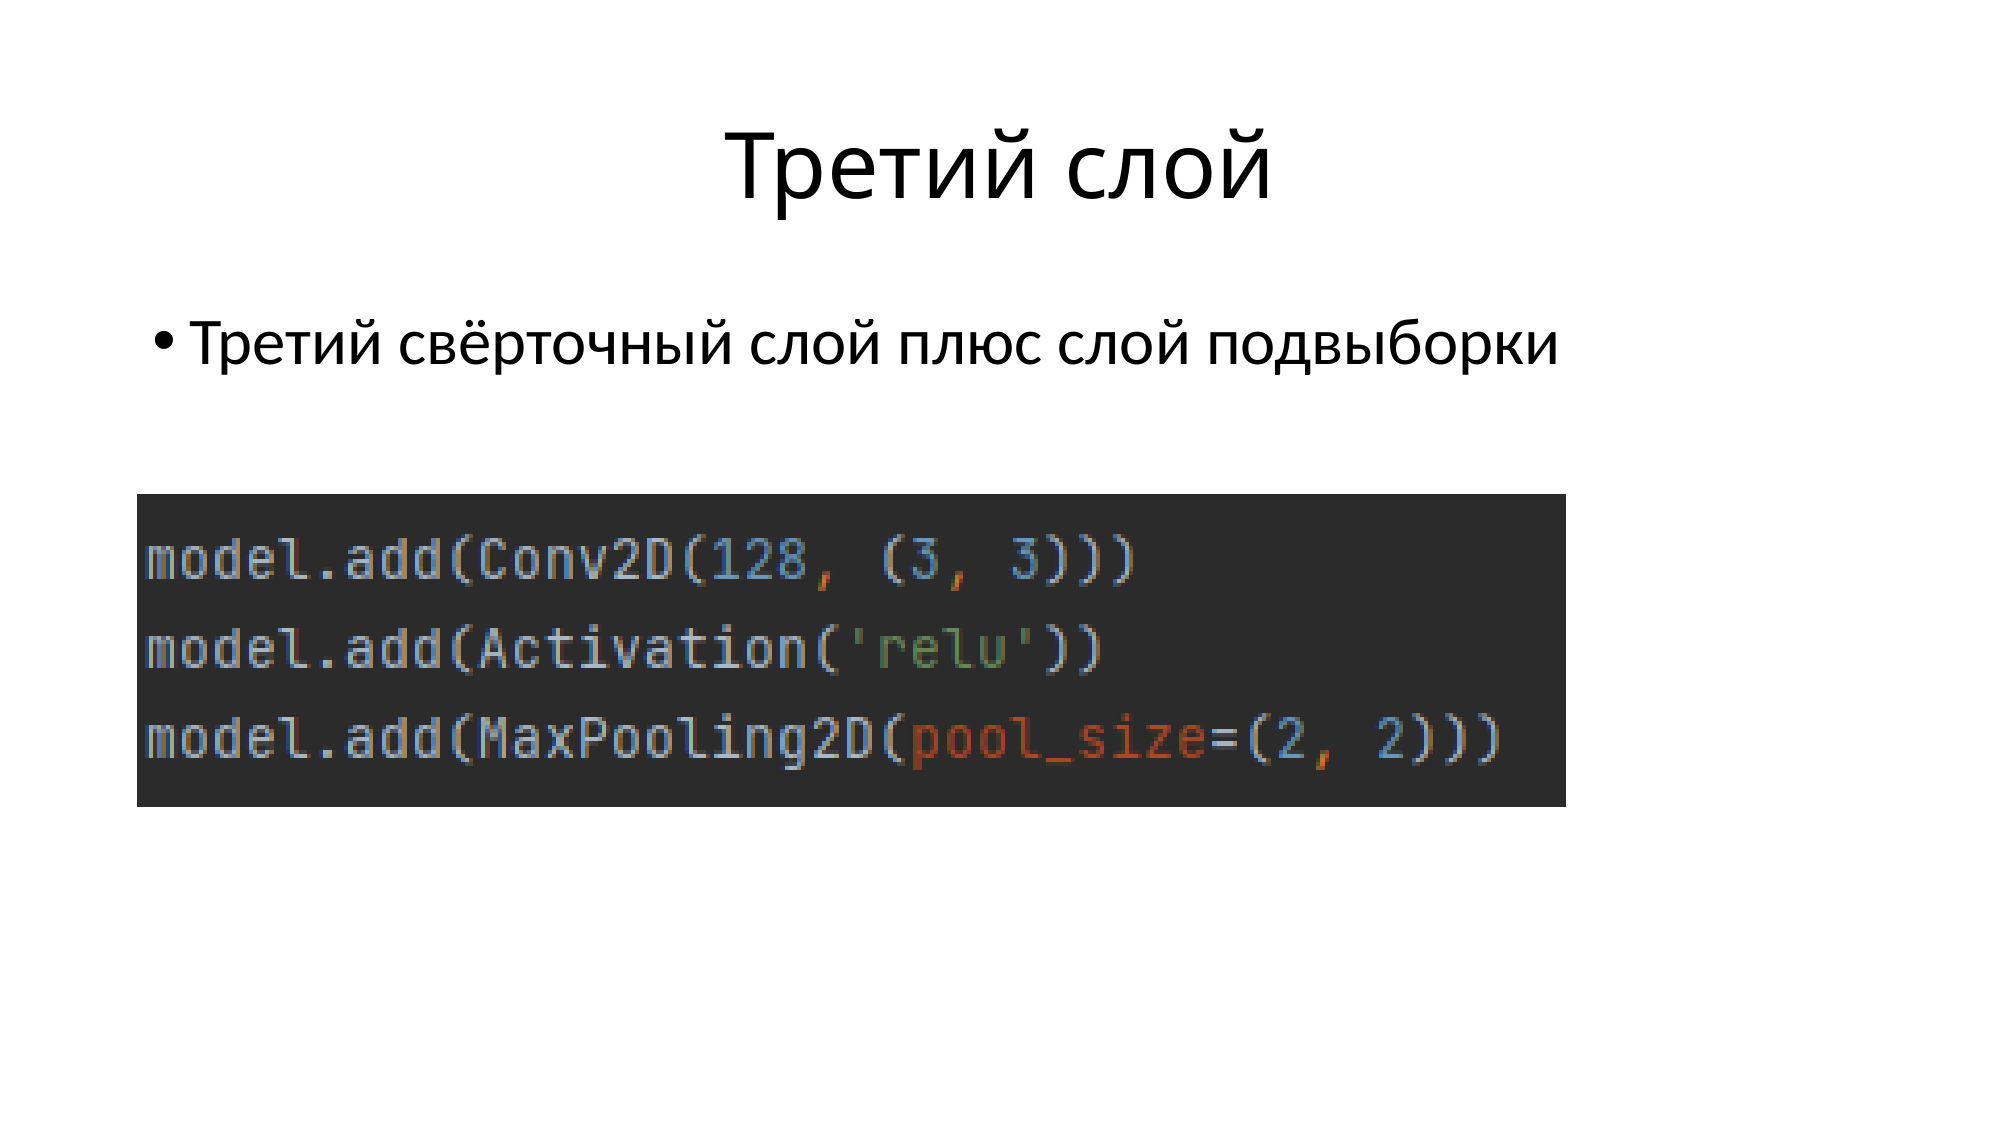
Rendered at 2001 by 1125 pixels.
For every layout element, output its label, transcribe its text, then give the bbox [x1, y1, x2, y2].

title Третий слой [137, 59, 1863, 278]
list Третий свёрточный слой плюс слой подвыборки [137, 299, 1863, 1014]
picture [137, 494, 1566, 807]
